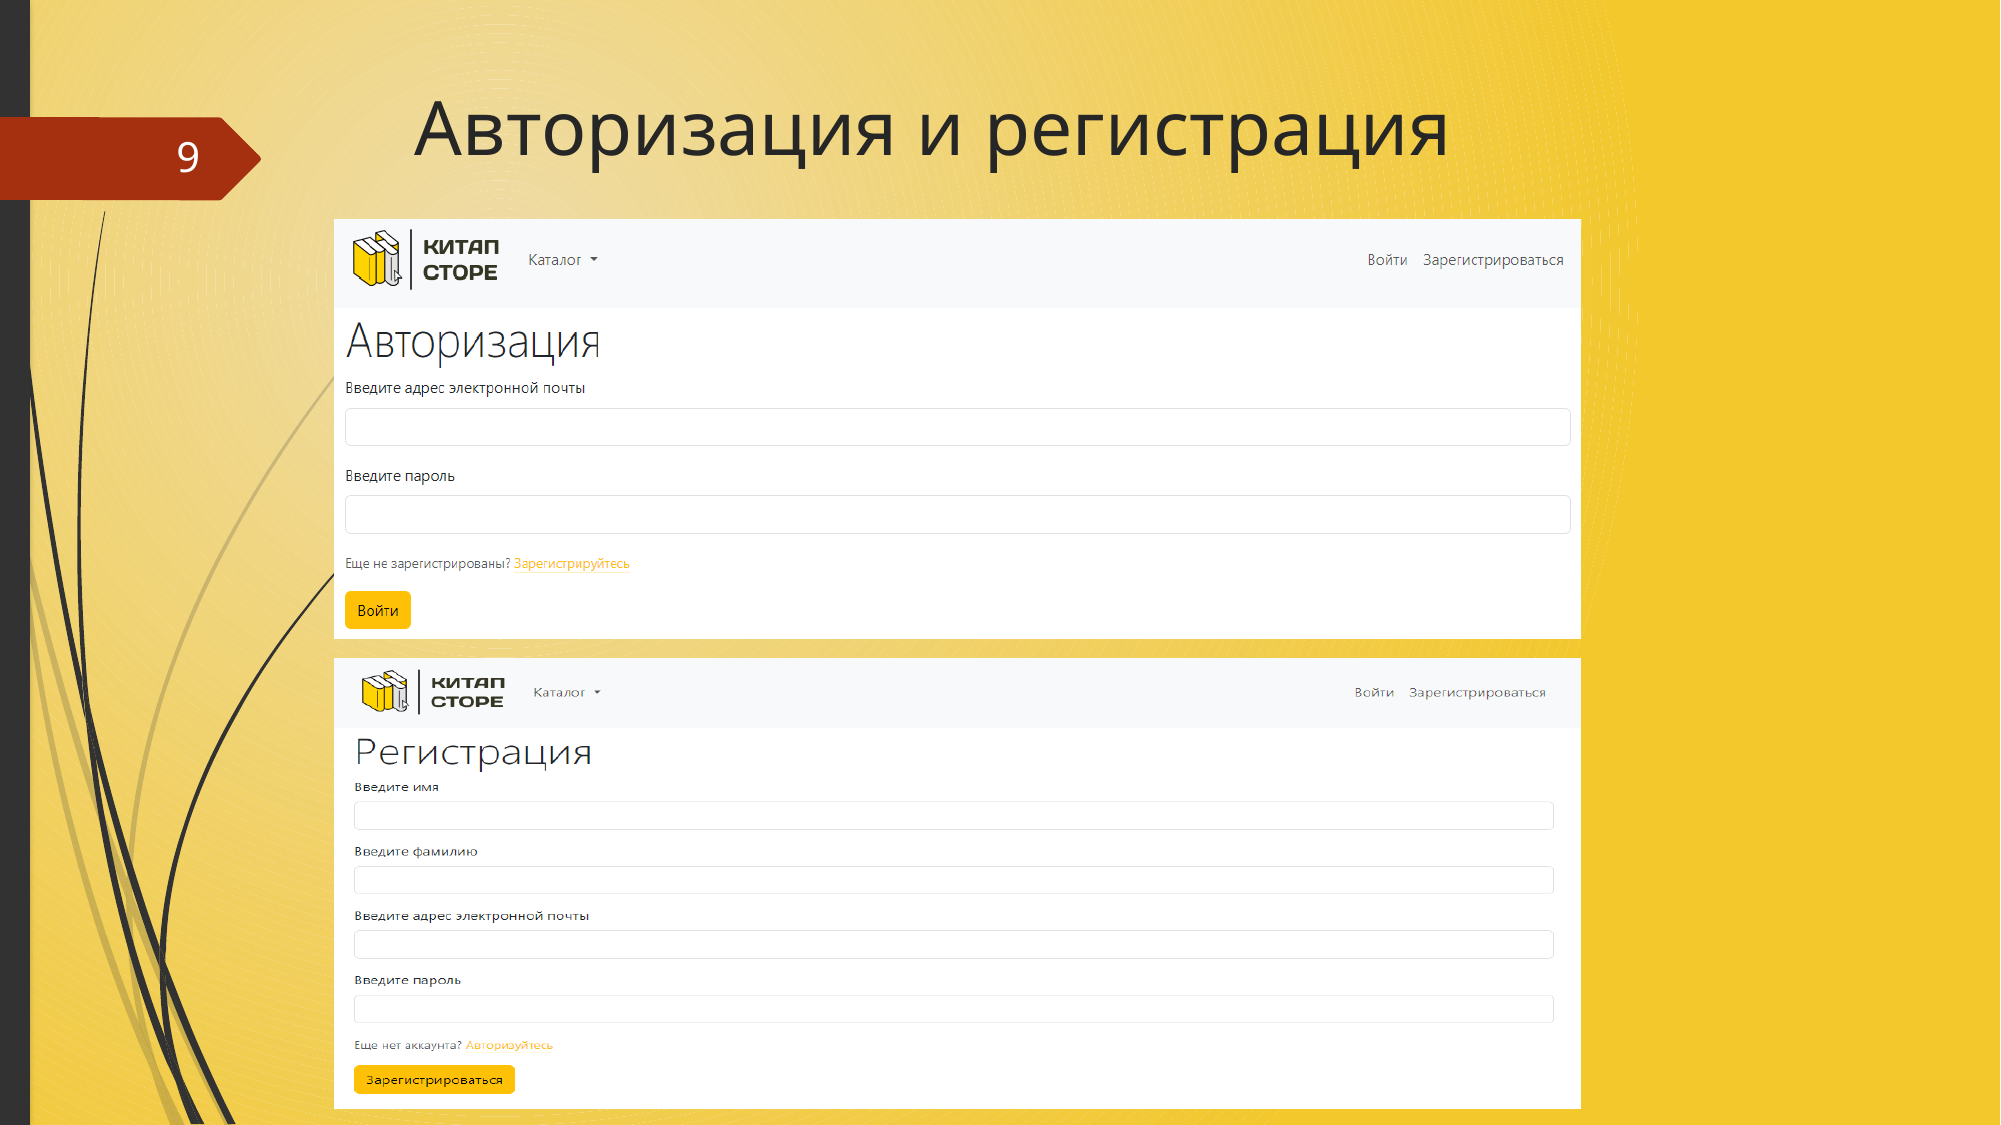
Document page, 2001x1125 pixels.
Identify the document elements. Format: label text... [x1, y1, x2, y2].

picture [333, 218, 1582, 639]
slide_number 9 [87, 129, 216, 190]
picture [333, 658, 1582, 1110]
title Авторизация и регистрация [0, 73, 1868, 313]
